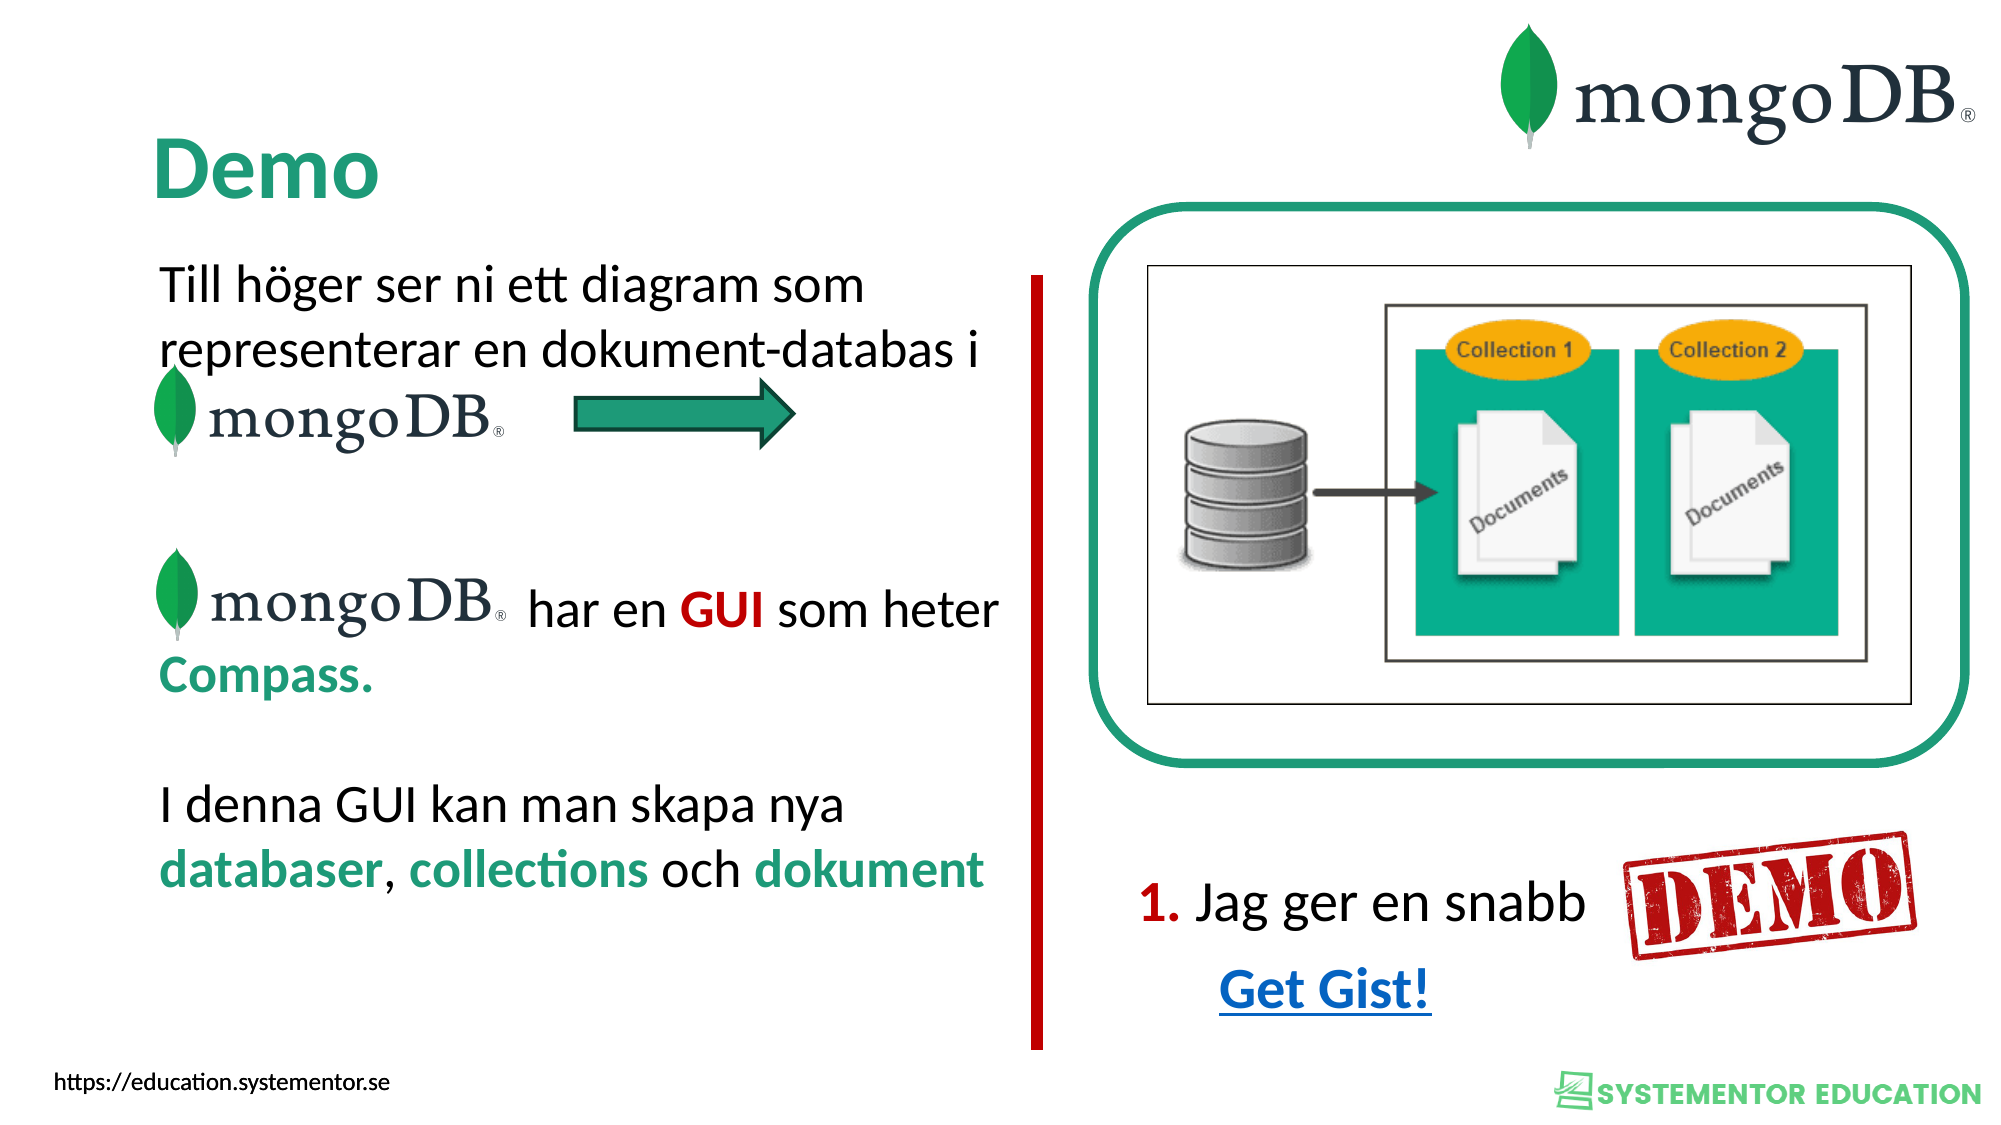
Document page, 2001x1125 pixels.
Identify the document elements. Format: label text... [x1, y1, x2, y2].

picture [1498, 21, 1979, 151]
picture [151, 361, 506, 458]
text_box [573, 377, 797, 451]
picture [153, 546, 508, 642]
text_box 1. Jag ger en snabb [1122, 855, 1568, 941]
picture [1146, 265, 1912, 705]
text_box [1091, 204, 1968, 766]
text_box Demo [137, 59, 1863, 278]
text_box Till höger ser ni ett diagram som representerar en dokument-databas i har en GUI som heter Compass. I denna GUI kan man skapa nya databaser, collections och dokument [139, 238, 1038, 915]
text_box https://education.systementor.se [38, 1058, 625, 1104]
text_box Get Gist! [1136, 943, 1515, 1028]
picture [1545, 1058, 1995, 1125]
picture [1573, 804, 1966, 993]
